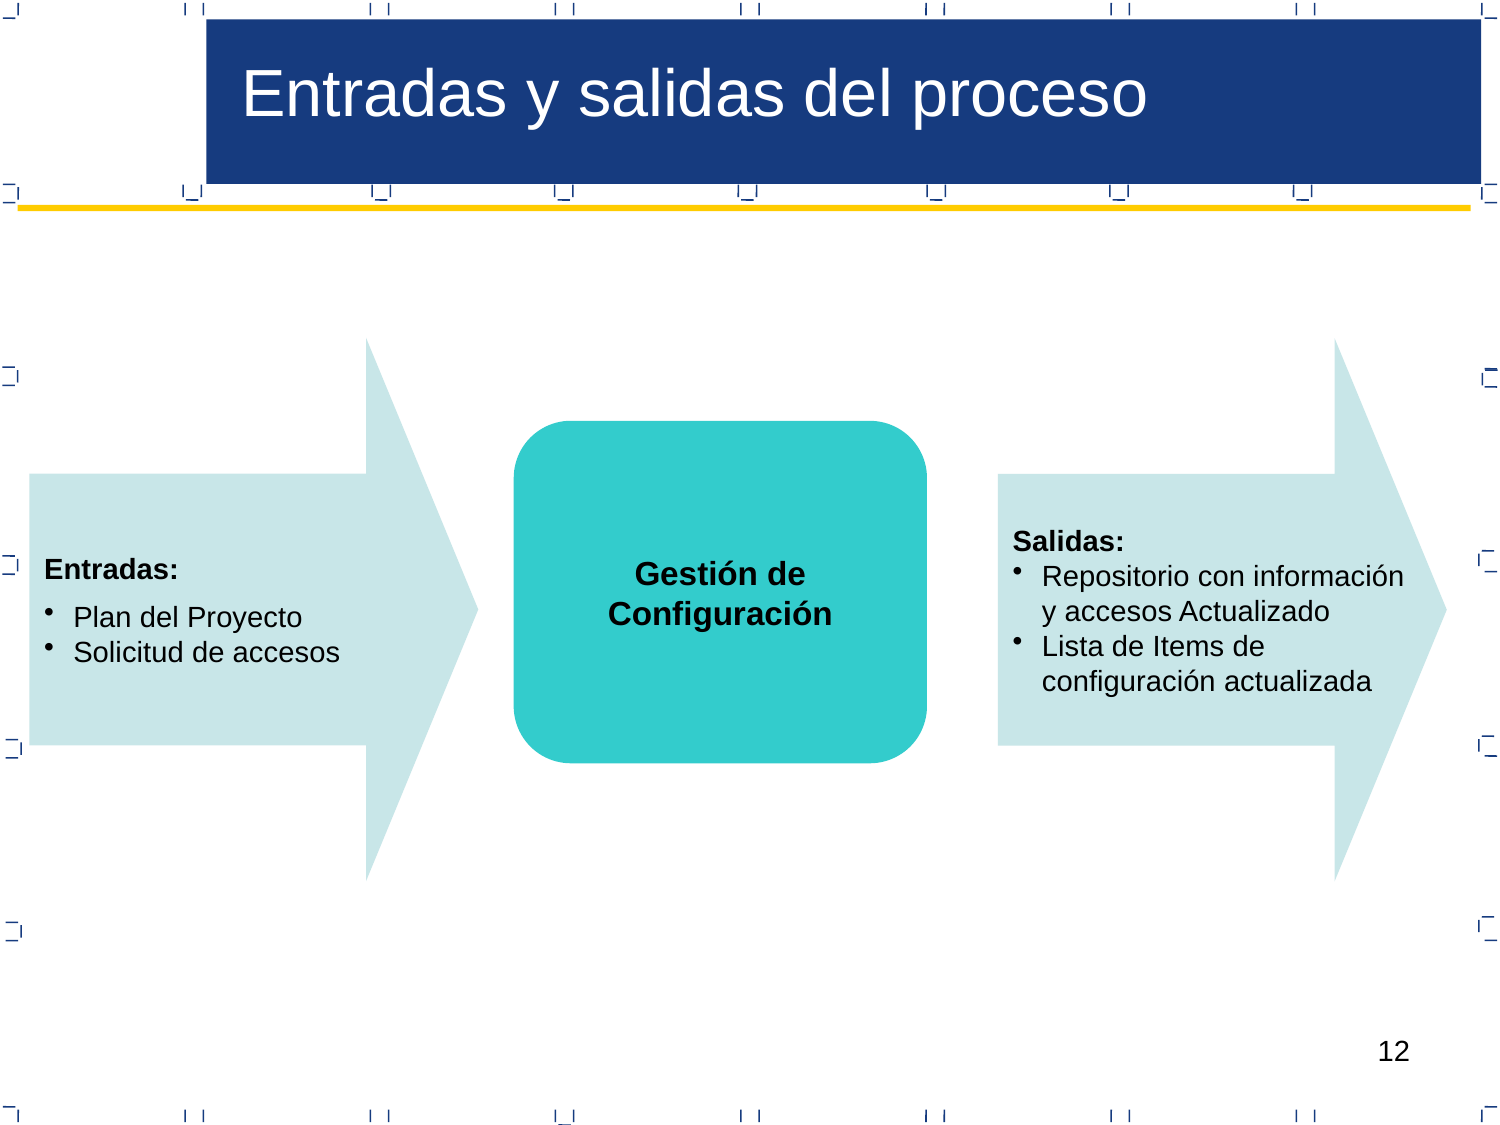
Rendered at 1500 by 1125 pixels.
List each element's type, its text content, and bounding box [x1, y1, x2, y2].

text_box Salidas: Repositorio con información y accesos Actualizado Lista de Items de configuración actualizada [997, 338, 1447, 882]
text_box Entradas: Plan del Proyecto Solicitud de accesos [29, 337, 479, 882]
text_box Entradas y salidas del proceso [226, 42, 1246, 137]
text_box Gestión de Configuración [513, 420, 927, 764]
